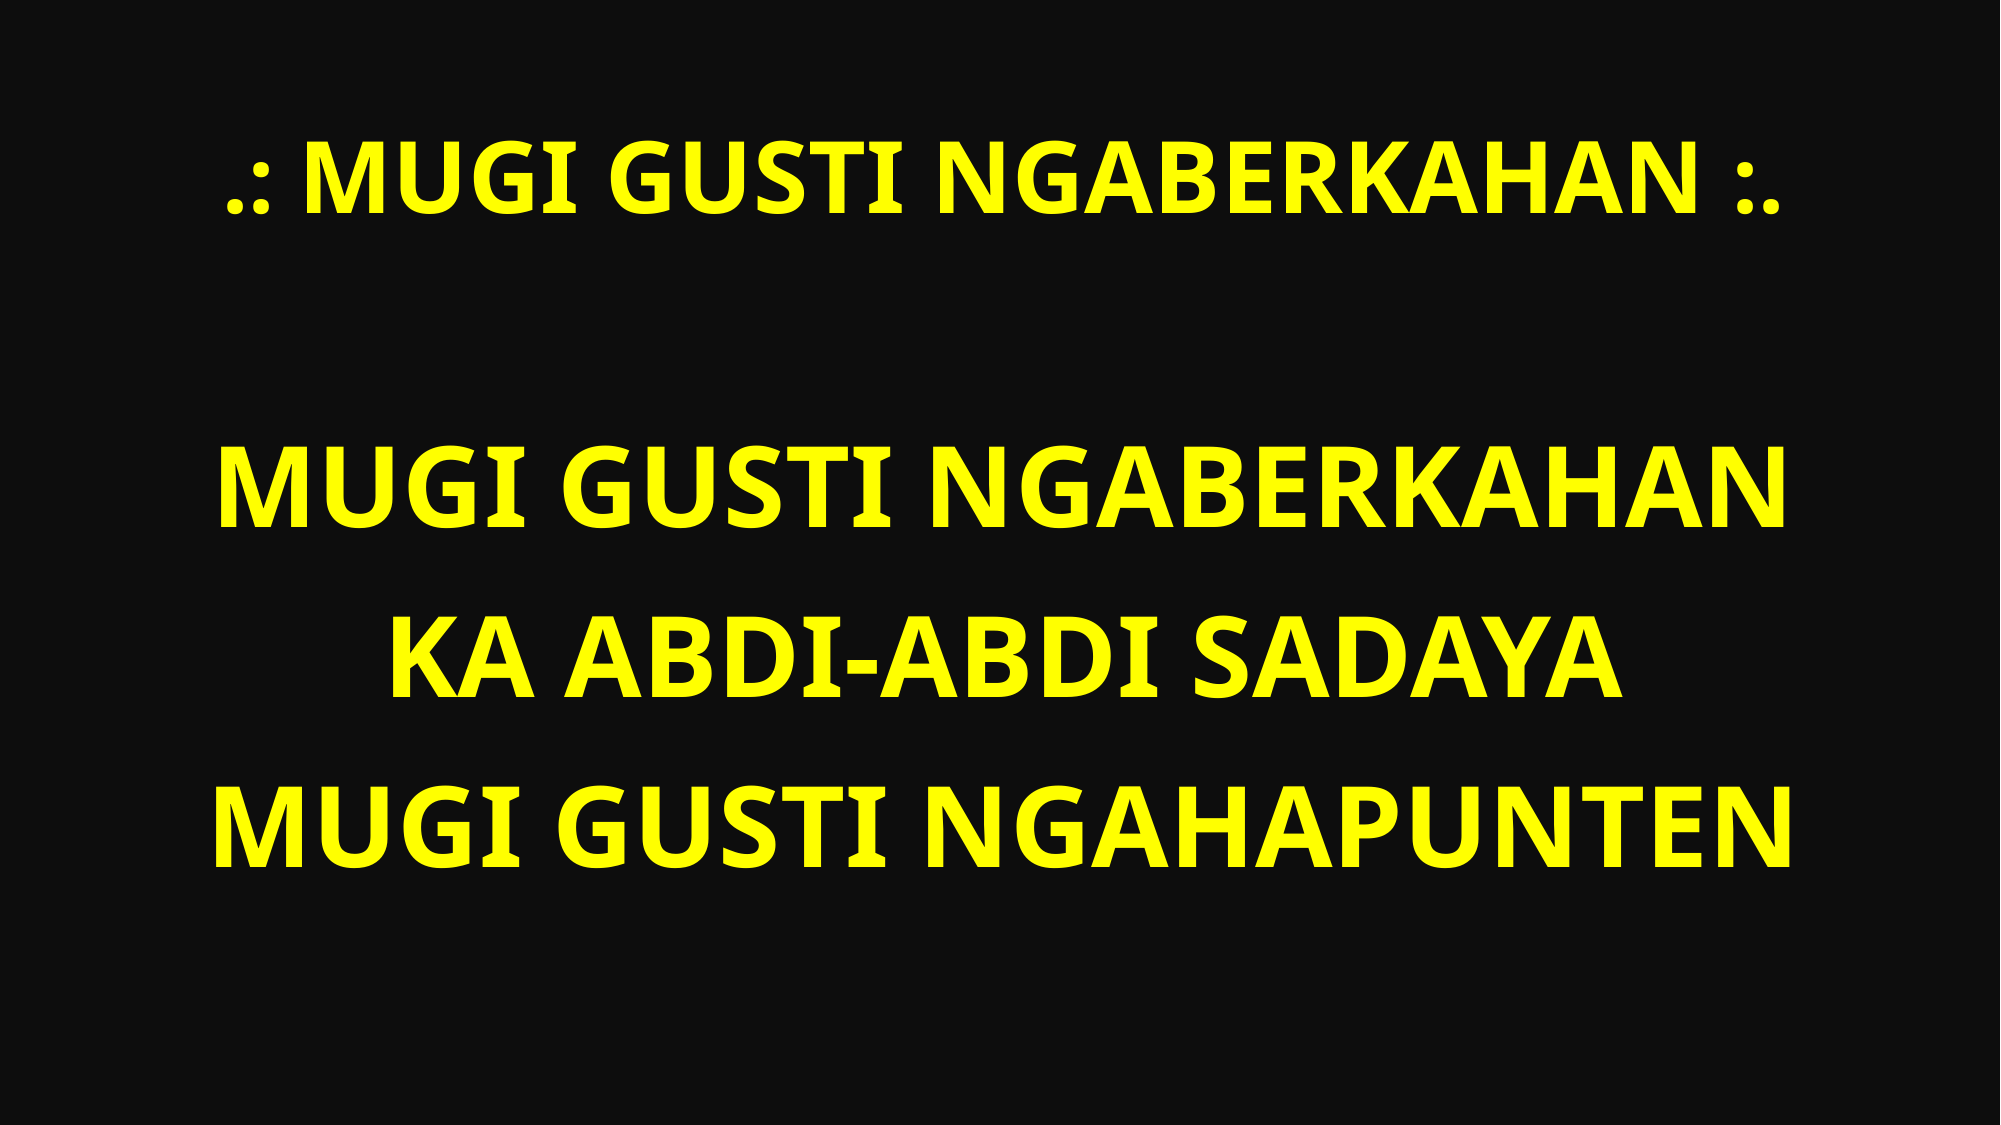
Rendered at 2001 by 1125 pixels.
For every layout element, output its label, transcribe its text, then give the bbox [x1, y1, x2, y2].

list Mugi Gusti ngaberkahan Ka abdi-abdi sadaya Mugi Gusti ngahapunten [106, 308, 1902, 997]
title .: Mugi Gusti Ngaberkahan :. [18, 59, 1989, 289]
